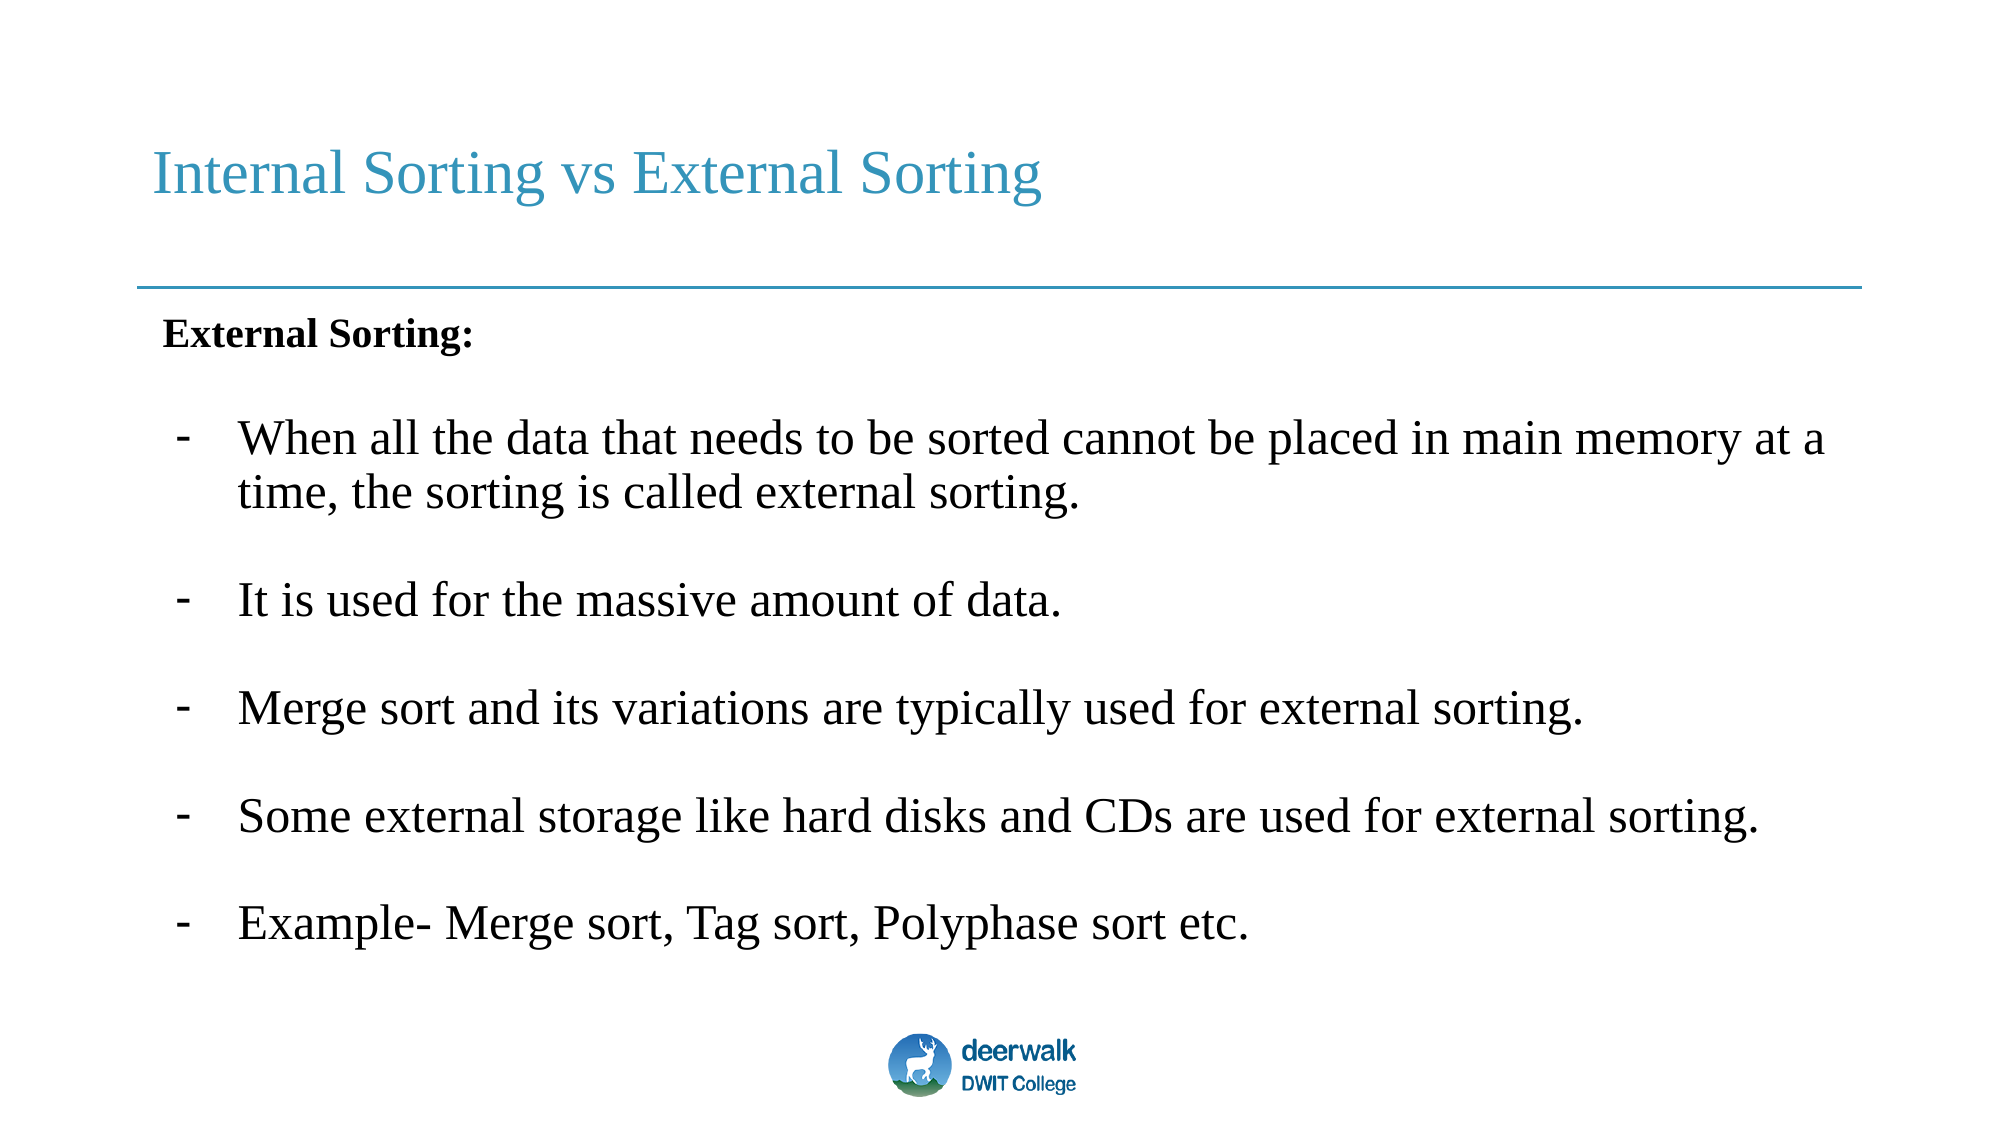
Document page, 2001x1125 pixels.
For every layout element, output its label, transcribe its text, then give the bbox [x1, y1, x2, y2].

title Internal Sorting vs External Sorting [137, 64, 1863, 283]
picture [873, 1025, 1103, 1120]
list External Sorting: When all the data that needs to be sorted cannot be placed in main memory at a time, the sorting is called external sorting. It is used for the massive amount of data. Merge sort and its variations are typically used for external sorting. Some external storage like hard disks and CDs are used for external sorting. Example- Merge sort, Tag sort, Polyphase sort etc. [147, 304, 1863, 1025]
